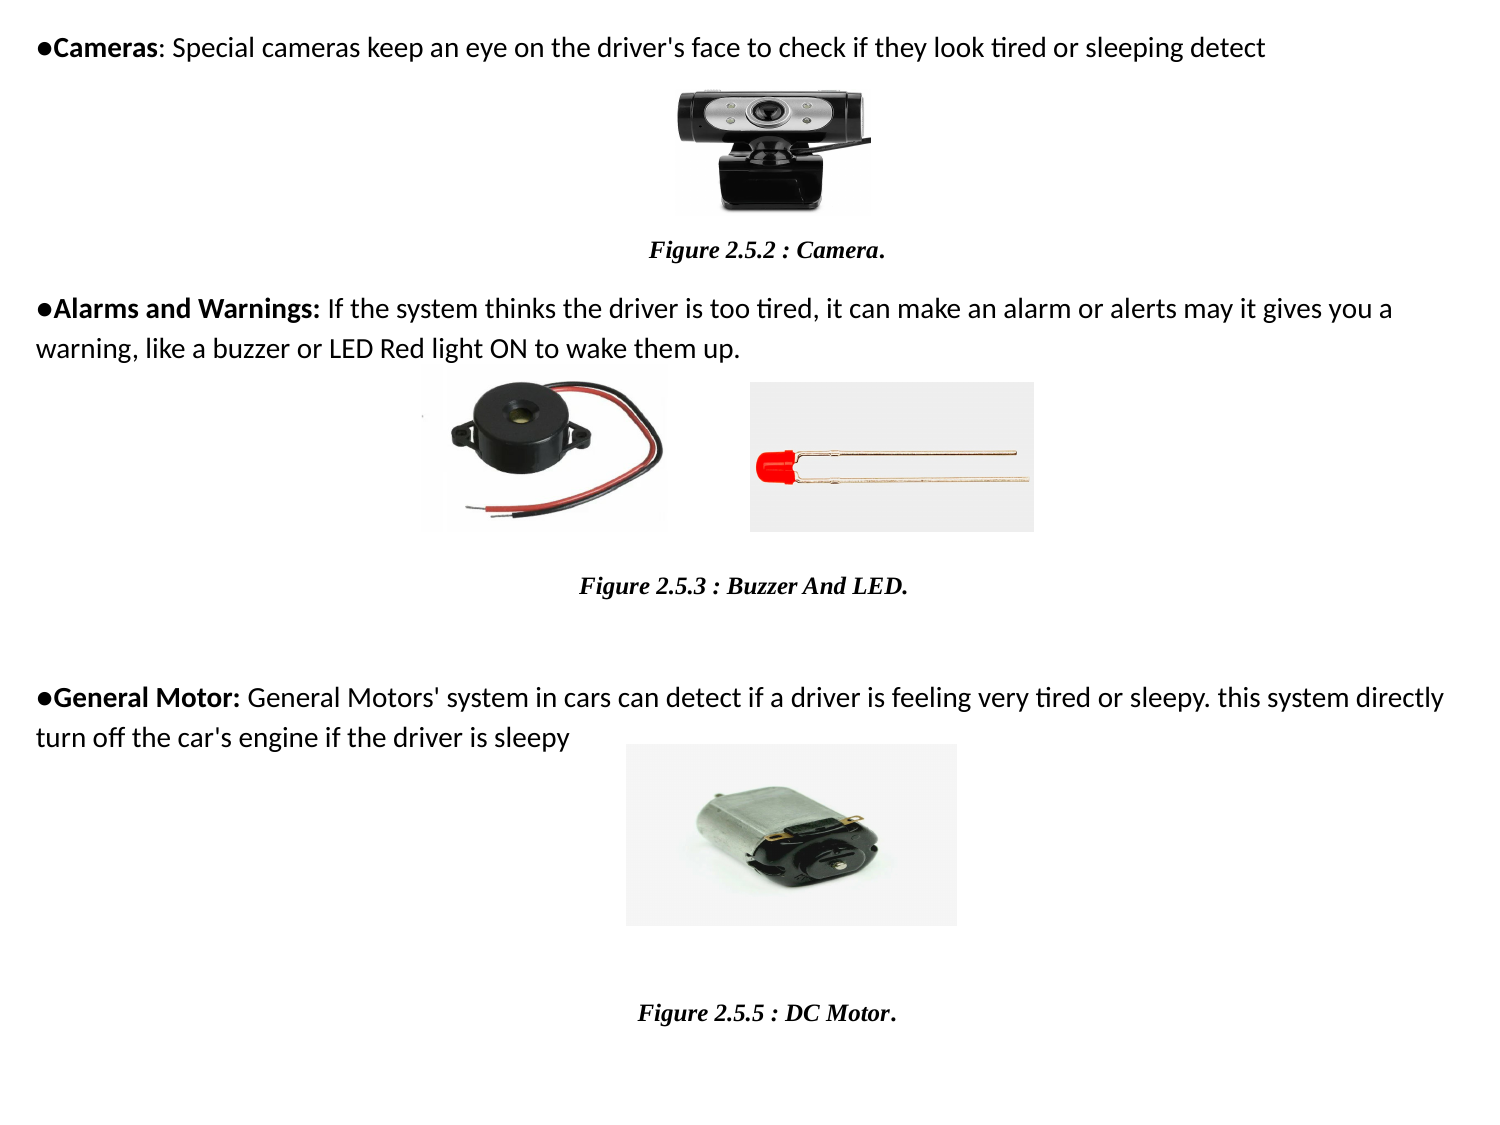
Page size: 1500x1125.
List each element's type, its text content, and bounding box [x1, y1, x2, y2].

picture [626, 744, 957, 926]
picture [675, 89, 871, 216]
picture [749, 382, 1034, 532]
picture [421, 364, 696, 532]
text_box ●Cameras: Special cameras keep an eye on the driver's face to check if they look tired or sleeping detect Figure 2.5.2 : Camera. ●Alarms and Warnings: If the system thinks the driver is too tired, it can make an alarm or alerts may it gives you a warning, like a buzzer or LED Red light ON to wake them up. Figure 2.5.3 : Buzzer And LED. ●General Motor: General Motors' system in cars can detect if a driver is feeling very tired or sleepy. this system directly turn off the car's engine if the driver is sleepy Figure 2.5.5 : DC Motor. [21, 15, 1479, 1034]
